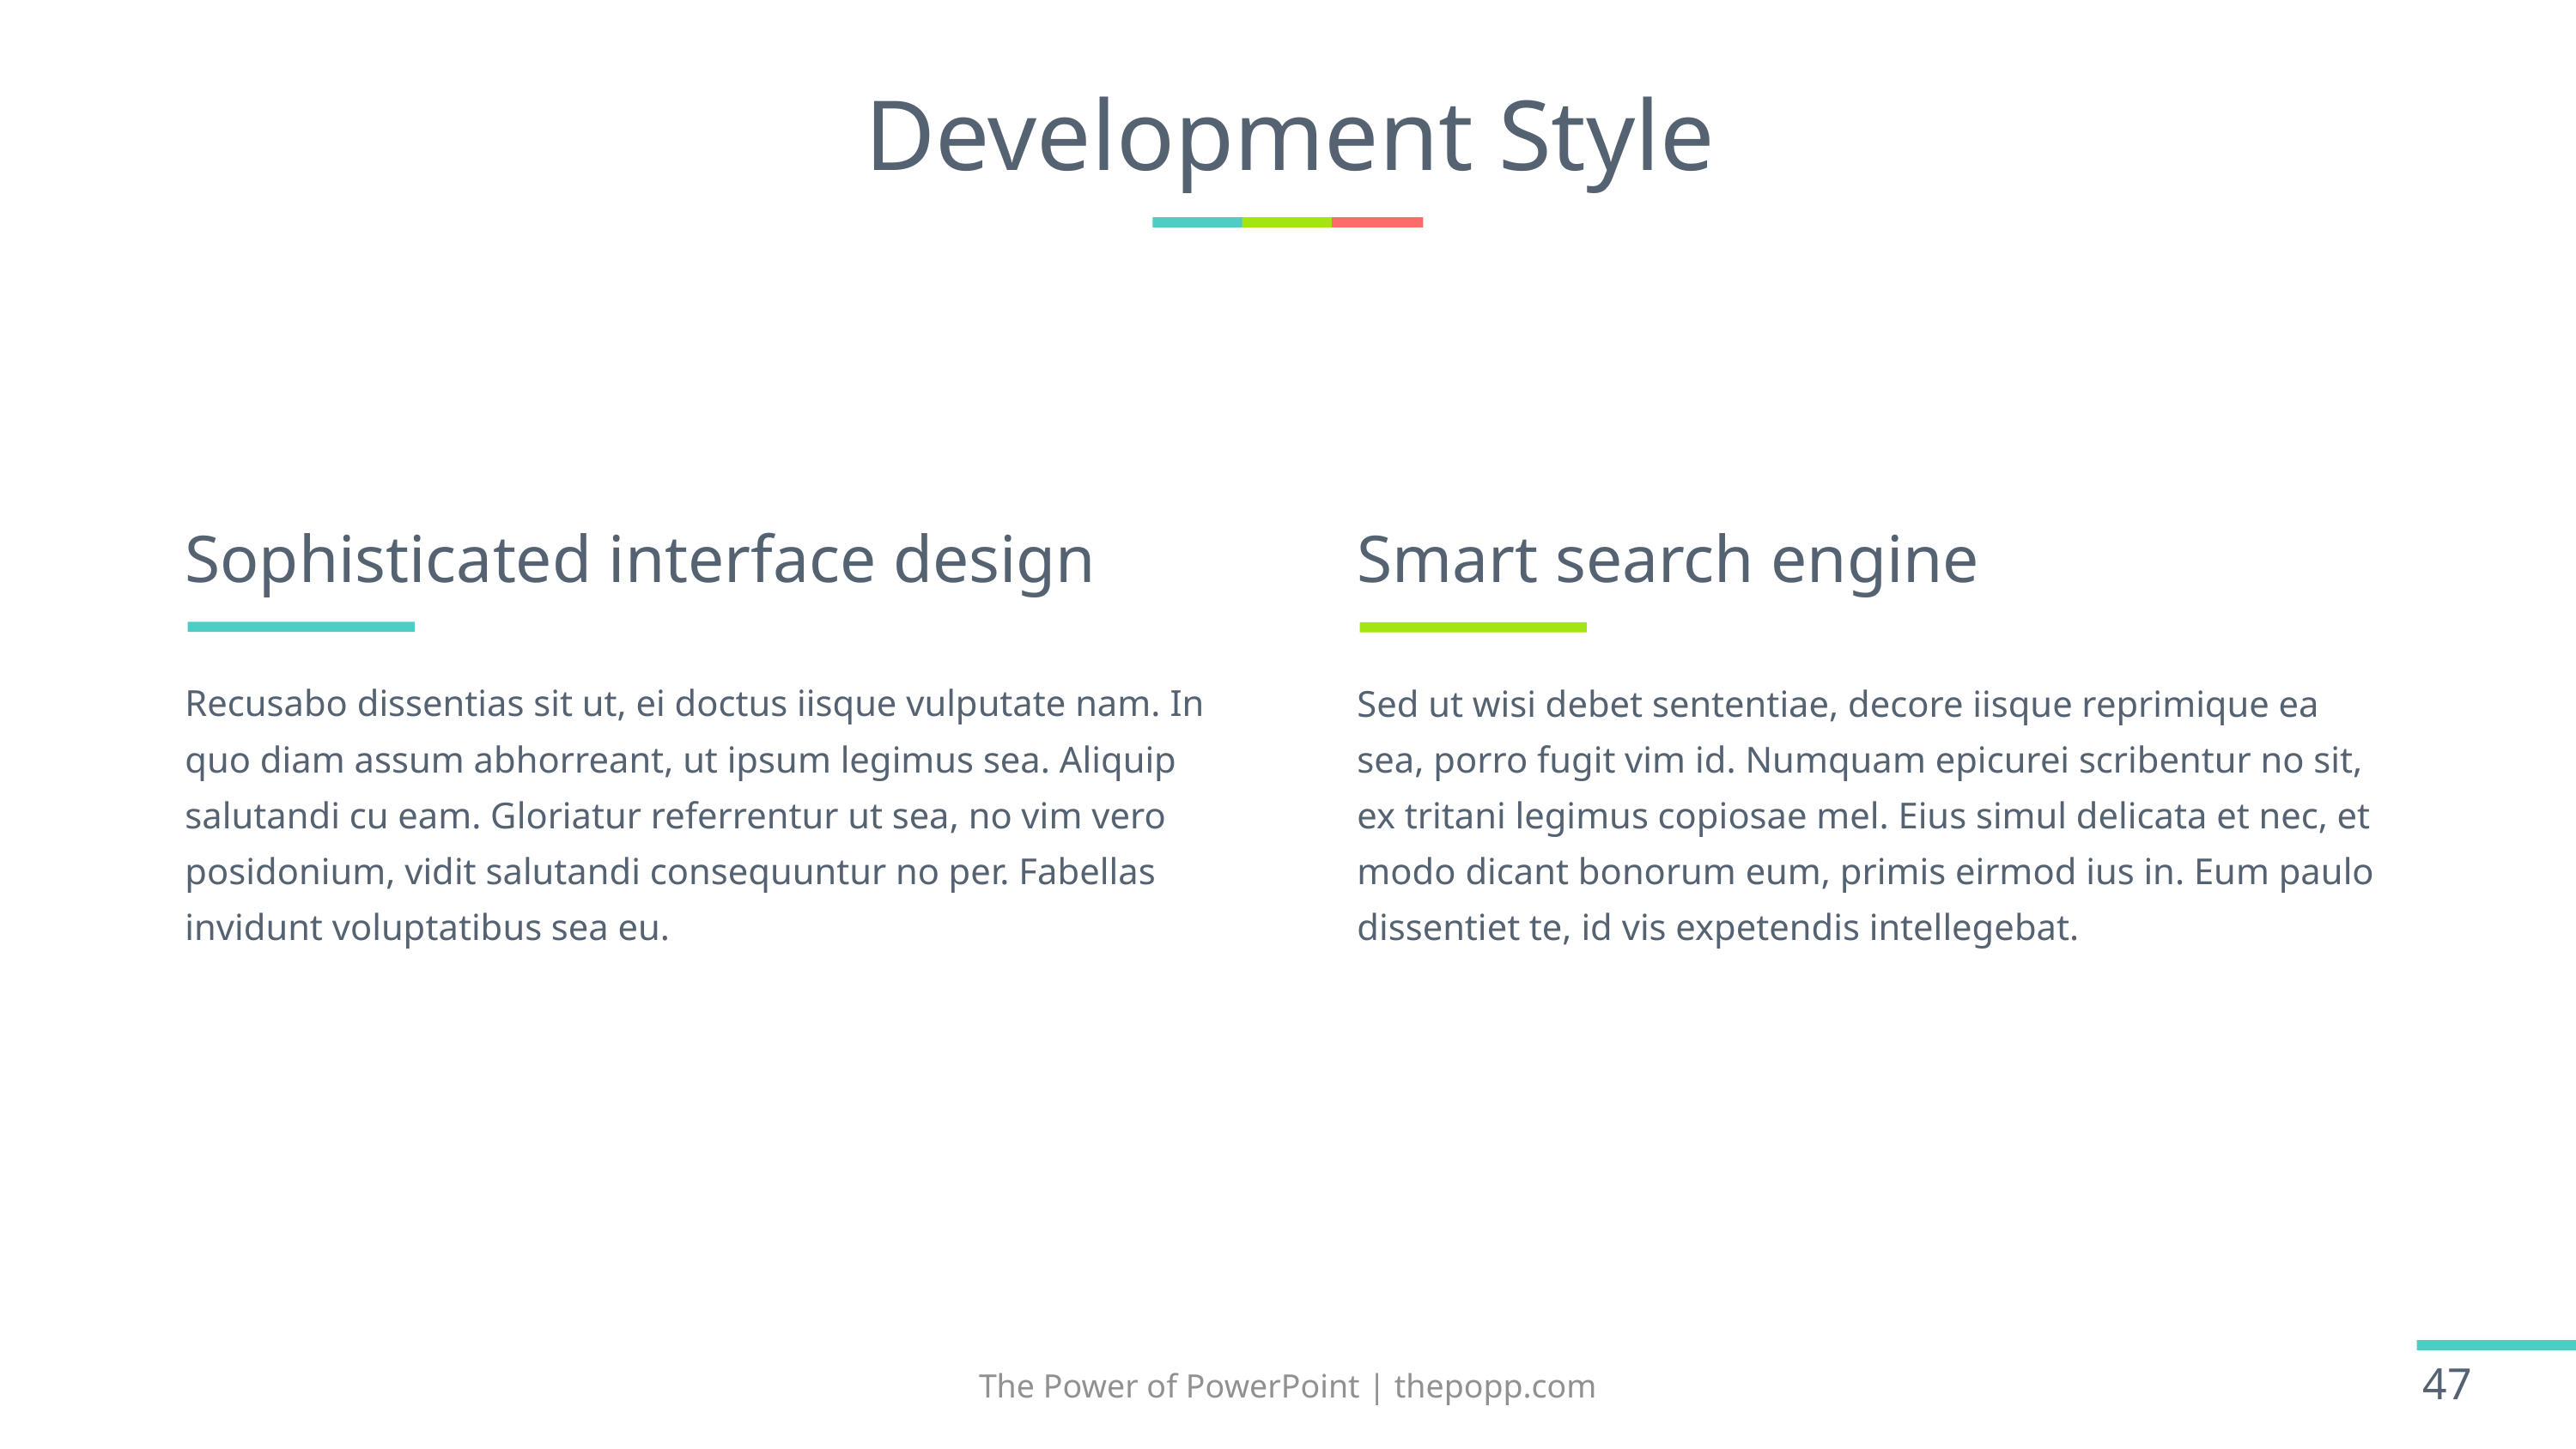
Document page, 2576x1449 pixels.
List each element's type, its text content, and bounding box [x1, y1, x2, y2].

list Sed ut wisi debet sententiae, decore iisque reprimique ea sea, porro fugit vim id. Numquam epicurei scribentur no sit, ex tritani legimus copiosae mel. Eius simul delicata et nec, et modo dicant bonorum eum, primis eirmod ius in. Eum paulo dissentiet te, id vis expetendis intellegebat. [1344, 662, 2399, 996]
list Recusabo dissentias sit ut, ei doctus iisque vulputate nam. In quo diam assum abhorreant, ut ipsum legimus sea. Aliquip salutandi cu eam. Gloriatur referrentur ut sea, no vim vero posidonium, vidit salutandi consequuntur no per. Fabellas invidunt voluptatibus sea eu. [172, 661, 1227, 995]
title Development Style [69, 49, 2512, 230]
list Smart search engine [1344, 504, 2399, 609]
footer The Power of PowerPoint | thepopp.com [853, 1349, 1723, 1427]
list Sophisticated interface design [172, 504, 1227, 609]
slide_number 47 [2409, 1351, 2576, 1421]
